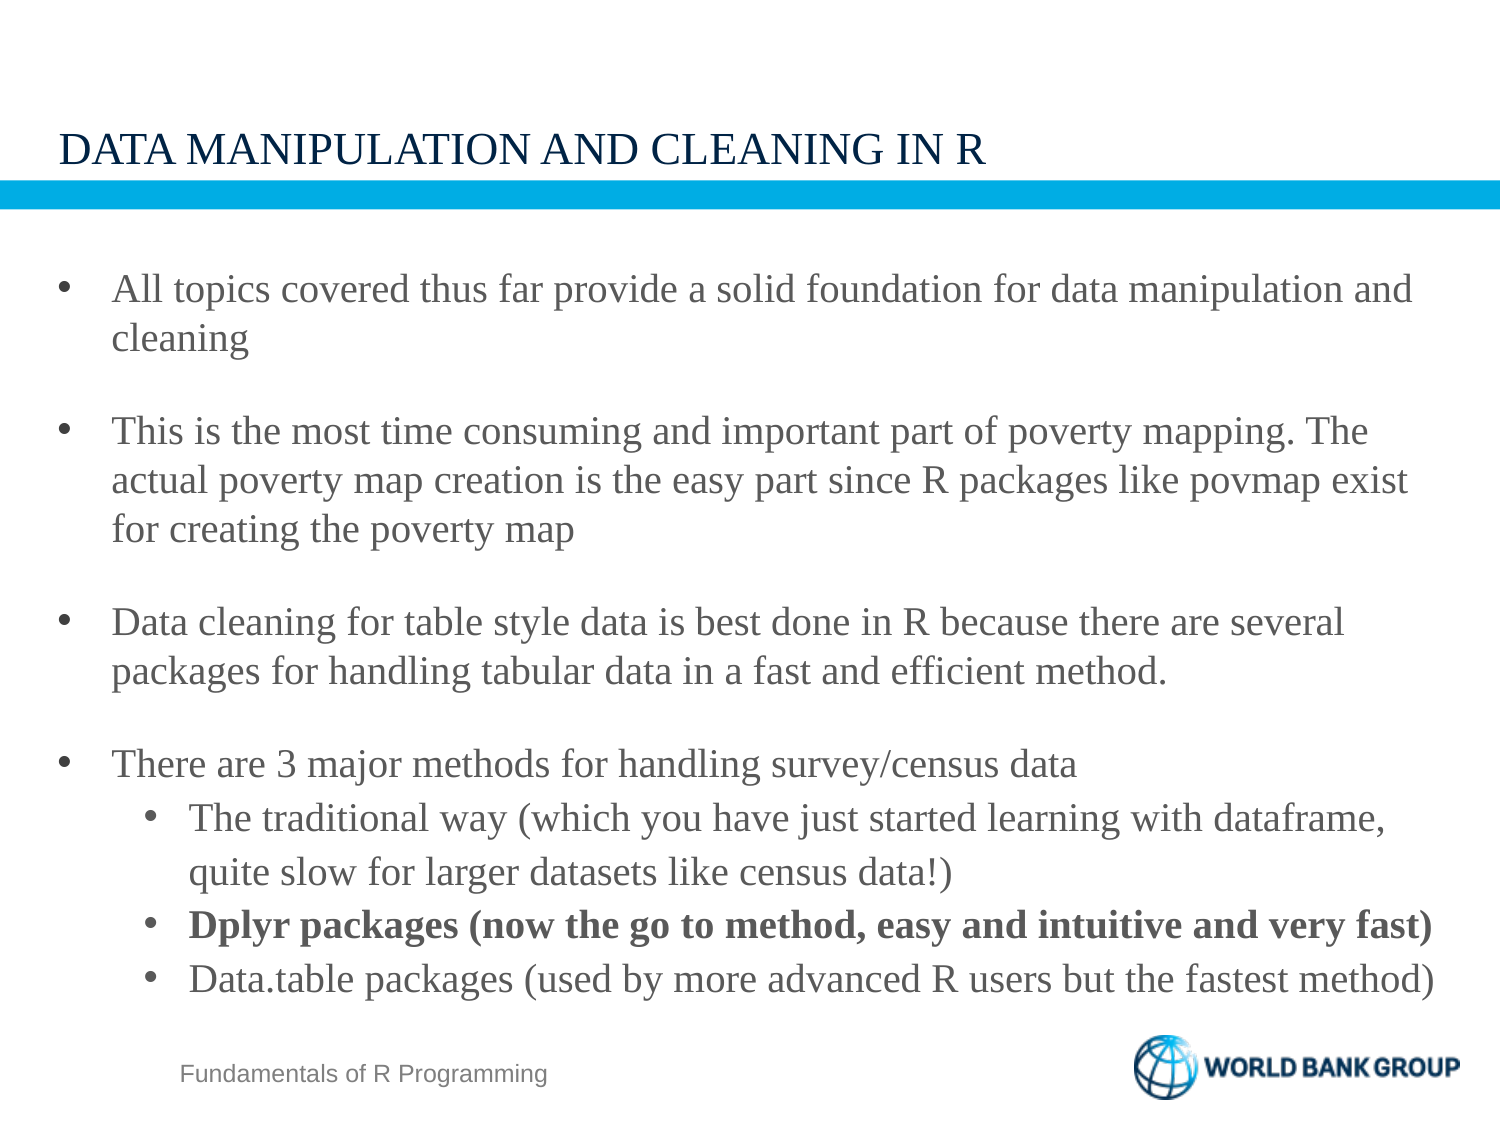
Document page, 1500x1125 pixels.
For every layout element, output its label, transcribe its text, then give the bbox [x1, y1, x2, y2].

footer Fundamentals of R Programming [164, 1042, 1101, 1103]
title DATA MANIPULATION AND CLEANING IN R [58, 49, 1447, 174]
picture [1134, 1035, 1460, 1100]
list All topics covered thus far provide a solid foundation for data manipulation and cleaning This is the most time consuming and important part of poverty mapping. The actual poverty map creation is the easy part since R packages like povmap exist for creating the poverty map Data cleaning for table style data is best done in R because there are several packages for handling tabular data in a fast and efficient method. There are 3 major methods for handling survey/census data The traditional way (which you have just started learning with dataframe, quite slow for larger datasets like census data!) Dplyr packages (now the go to method, easy and intuitive and very fast) Data.table packages (used by more advanced R users but the fastest method) [57, 261, 1449, 1020]
